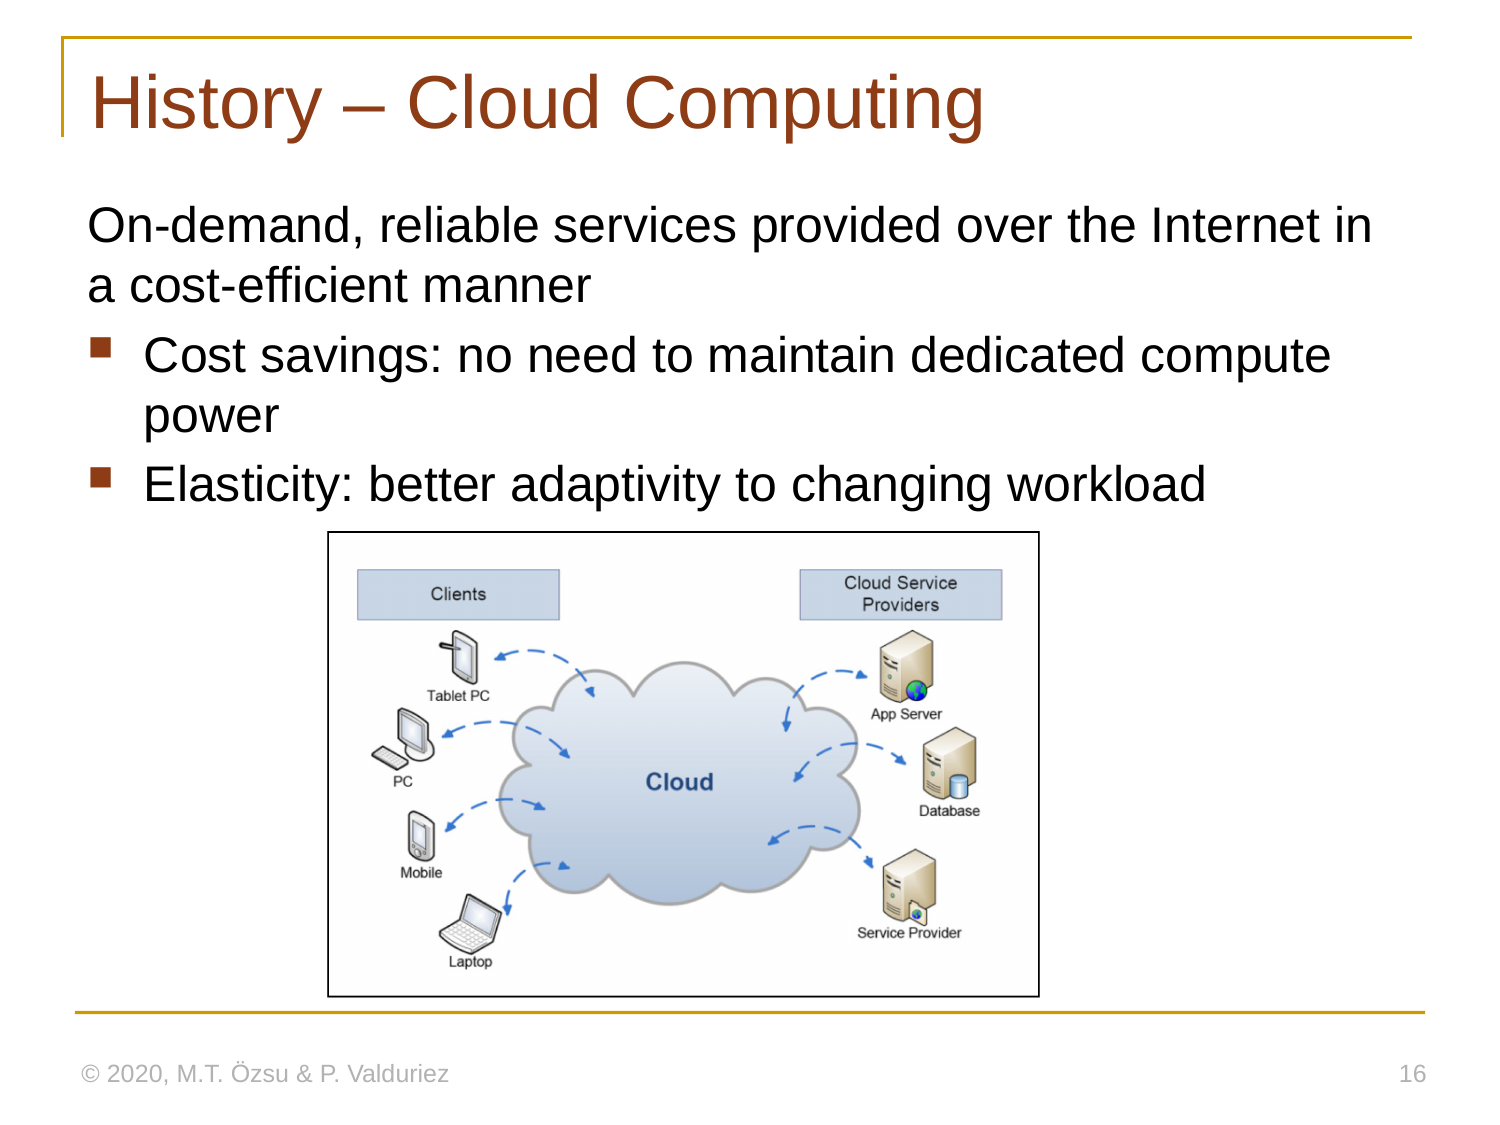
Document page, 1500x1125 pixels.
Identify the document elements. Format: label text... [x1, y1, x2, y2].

title History – Cloud Computing [74, 45, 1426, 233]
list On-demand, reliable services provided over the Internet in a cost-efficient manner Cost savings: no need to maintain dedicated compute power Elasticity: better adaptivity to changing workload [72, 184, 1423, 509]
picture [324, 527, 1040, 1001]
footer © 2020, M.T. Özsu & P. Valduriez [66, 1042, 573, 1103]
slide_number 16 [1104, 1042, 1442, 1103]
